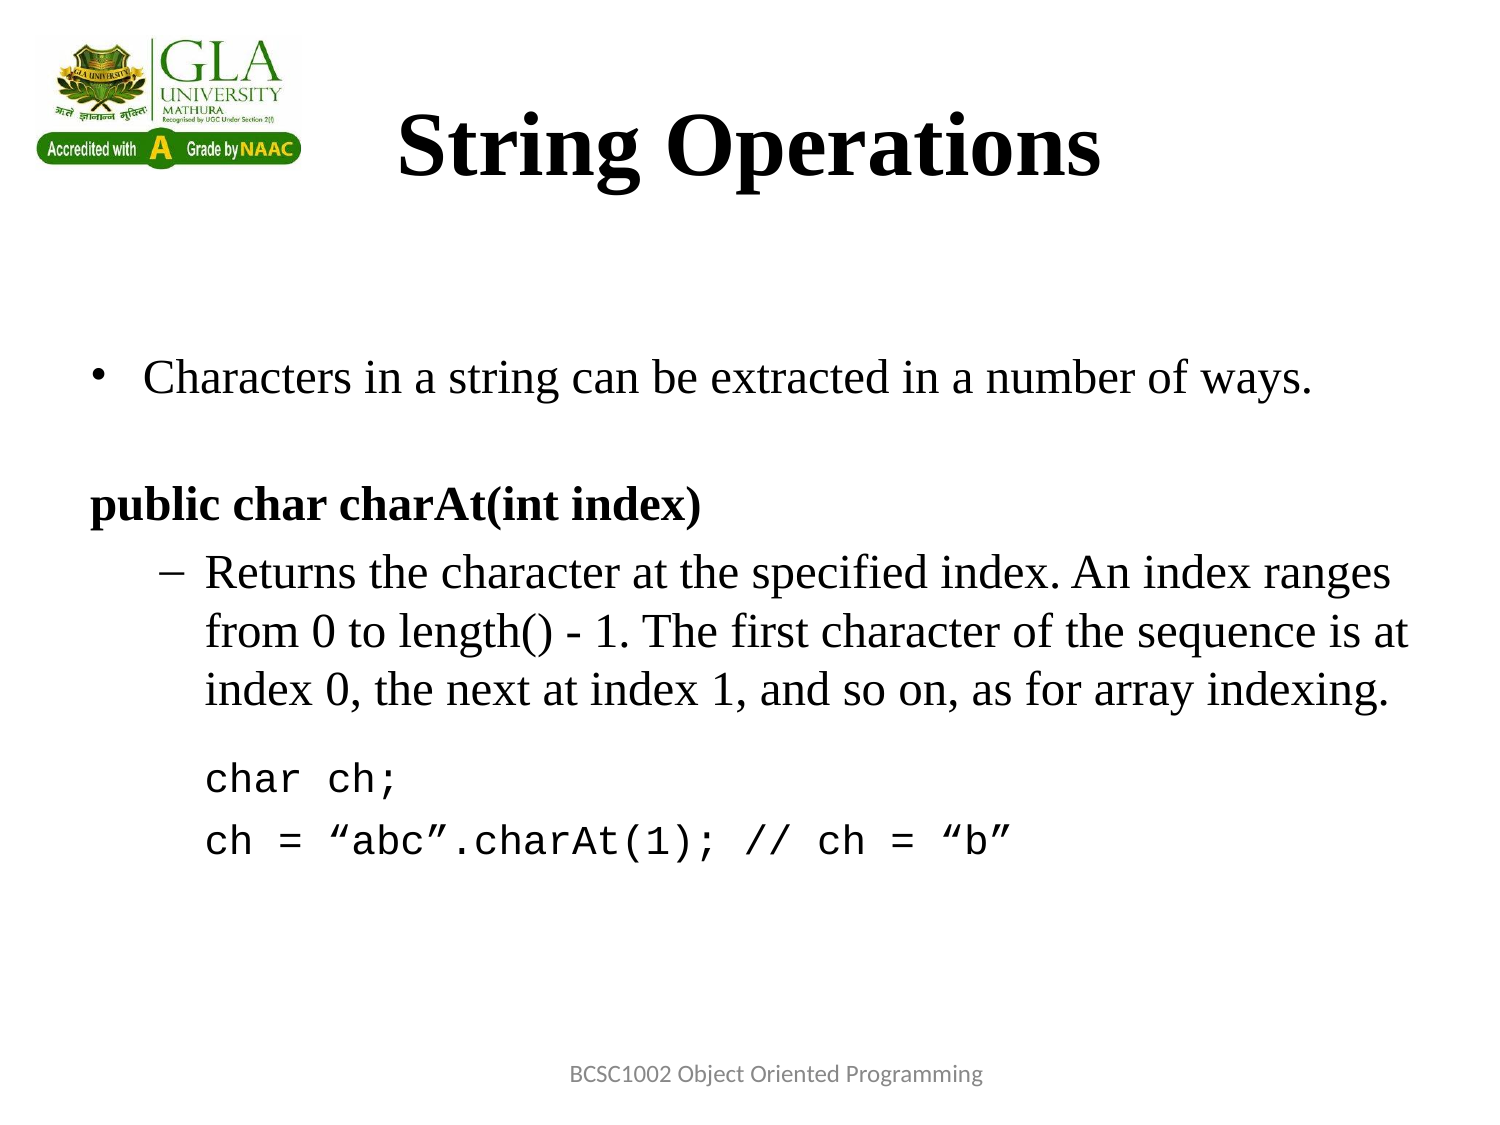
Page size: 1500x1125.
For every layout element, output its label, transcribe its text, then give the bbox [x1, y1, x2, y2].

list Characters in a string can be extracted in a number of ways. public char charAt(int index) Returns the character at the specified index. An index ranges from 0 to length() - 1. The first character of the sequence is at index 0, the next at index 1, and so on, as for array indexing. char ch; ch = “abc”.charAt(1); // ch = “b” [75, 337, 1425, 927]
title String Operations [75, 45, 1425, 233]
text_box BCSC1002 Object Oriented Programming [512, 1042, 1041, 1103]
picture [34, 34, 302, 172]
